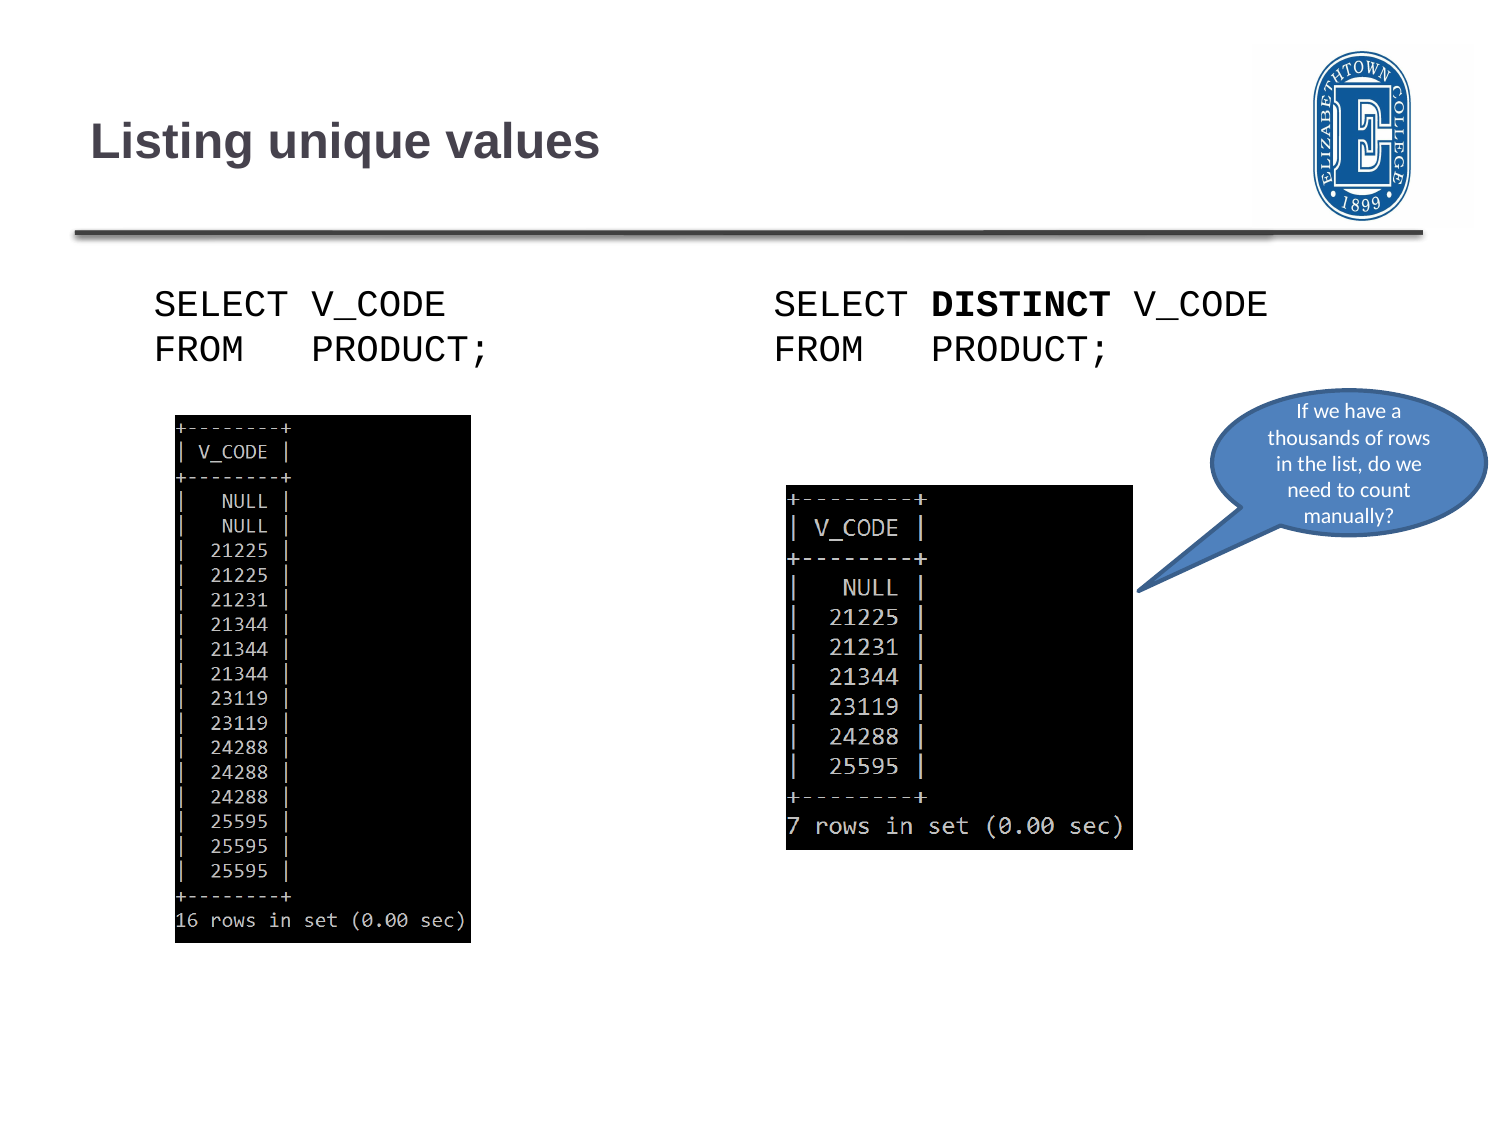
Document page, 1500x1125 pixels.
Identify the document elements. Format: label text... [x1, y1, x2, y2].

text_box SELECT DISTINCT V_CODE FROM PRODUCT; [758, 271, 1307, 377]
title Listing unique values [74, 44, 1272, 233]
text_box If we have a thousands of rows in the list, do we need to count manually? [1137, 388, 1489, 594]
picture [174, 415, 471, 943]
text_box SELECT V_CODE FROM PRODUCT; [138, 271, 507, 376]
picture [1272, 44, 1474, 228]
picture [785, 484, 1133, 851]
